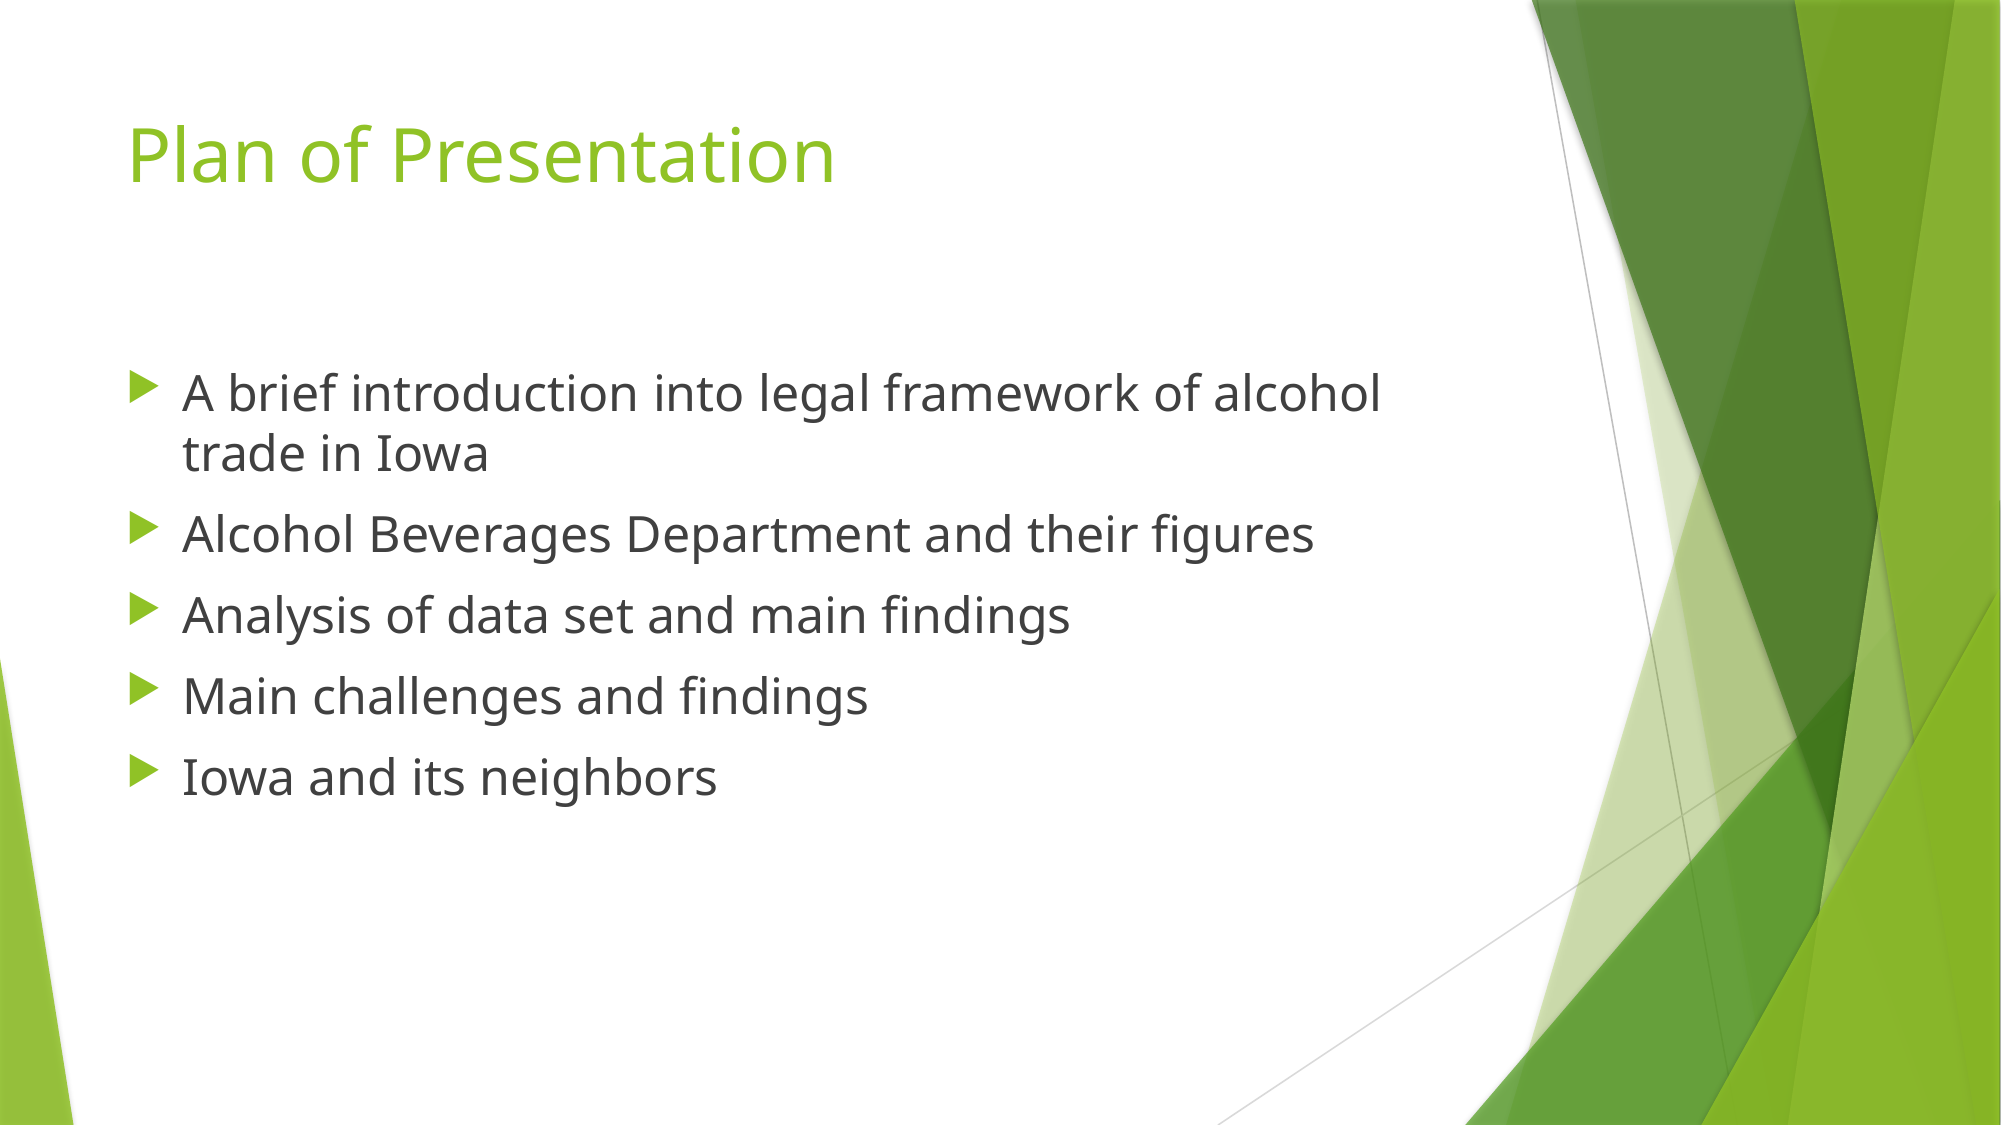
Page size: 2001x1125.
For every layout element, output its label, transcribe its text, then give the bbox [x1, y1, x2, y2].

list A brief introduction into legal framework of alcohol trade in Iowa Alcohol Beverages Department and their figures Analysis of data set and main findings Main challenges and findings Iowa and its neighbors [111, 354, 1522, 992]
title Plan of Presentation [111, 99, 1522, 317]
